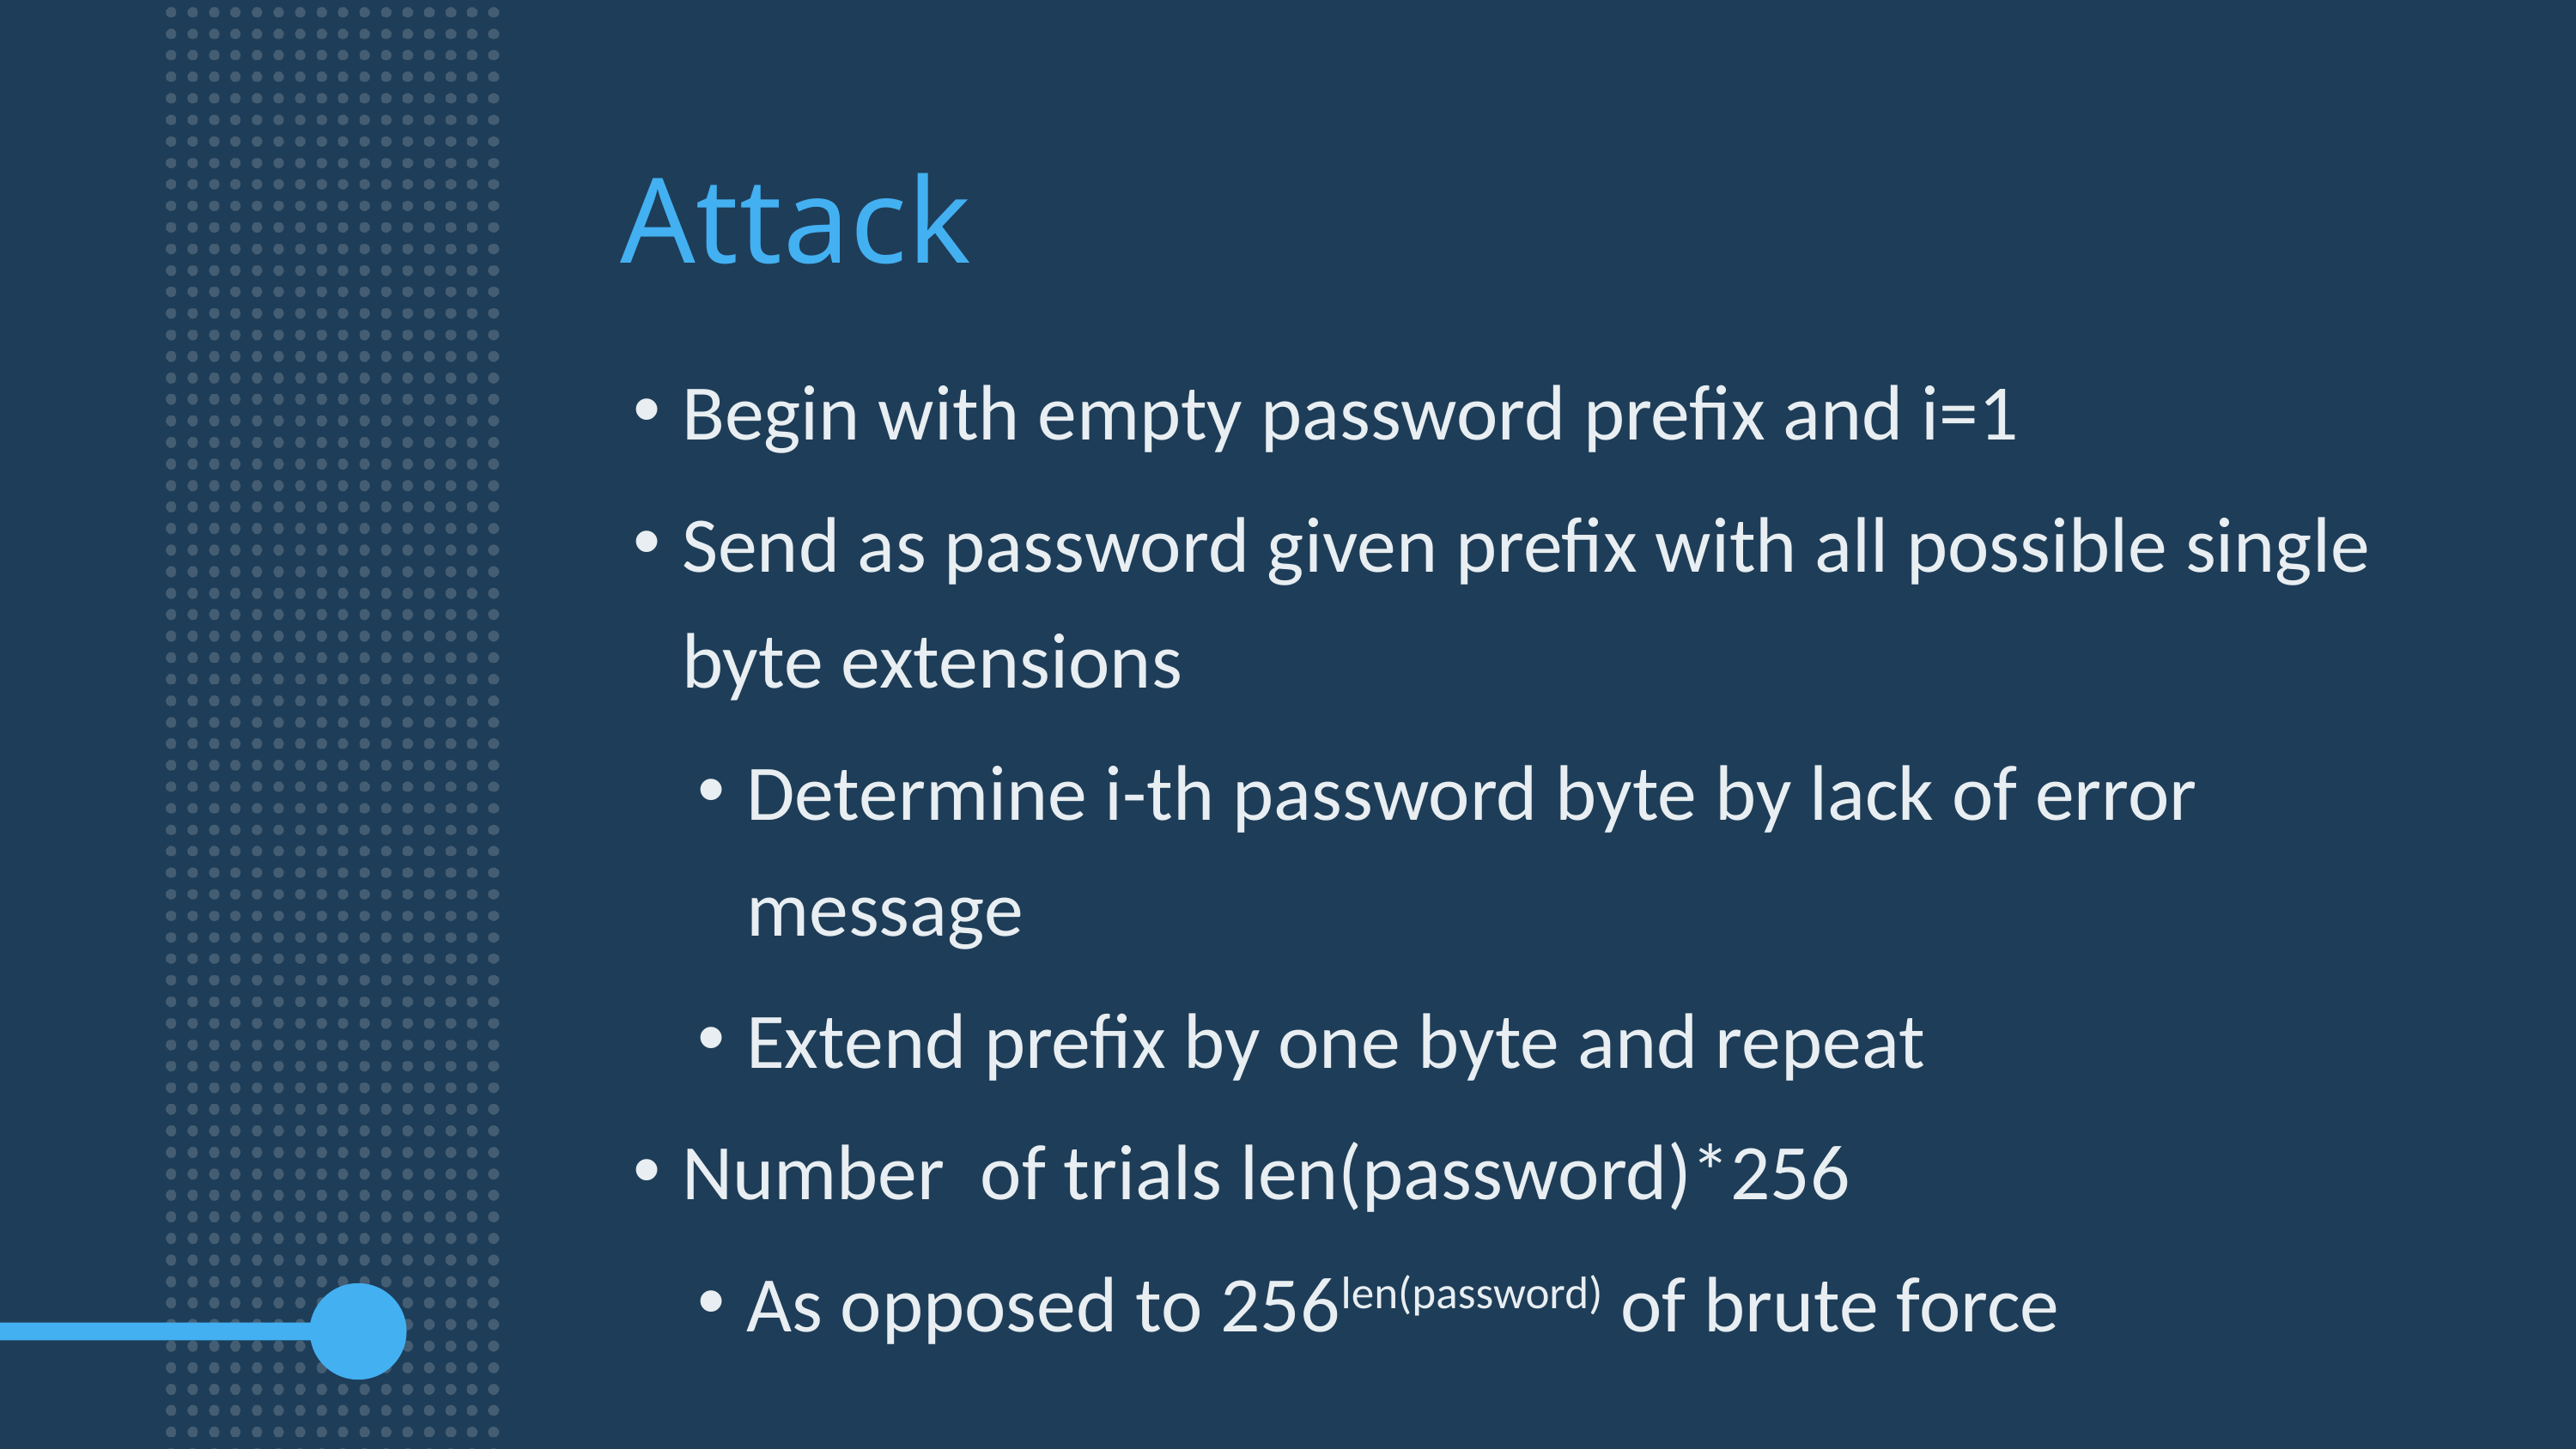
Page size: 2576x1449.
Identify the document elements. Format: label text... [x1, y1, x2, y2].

picture [161, 0, 507, 1449]
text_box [0, 1271, 407, 1392]
text_box Attack [620, 137, 2271, 288]
text_box Begin with empty password prefix and i=1 Send as password given prefix with all possible single byte extensions Determine i-th password byte by lack of error message Extend prefix by one byte and repeat Number of trials len(password)*256 As opposed to 256len(password) of brute force [621, 332, 2435, 1355]
